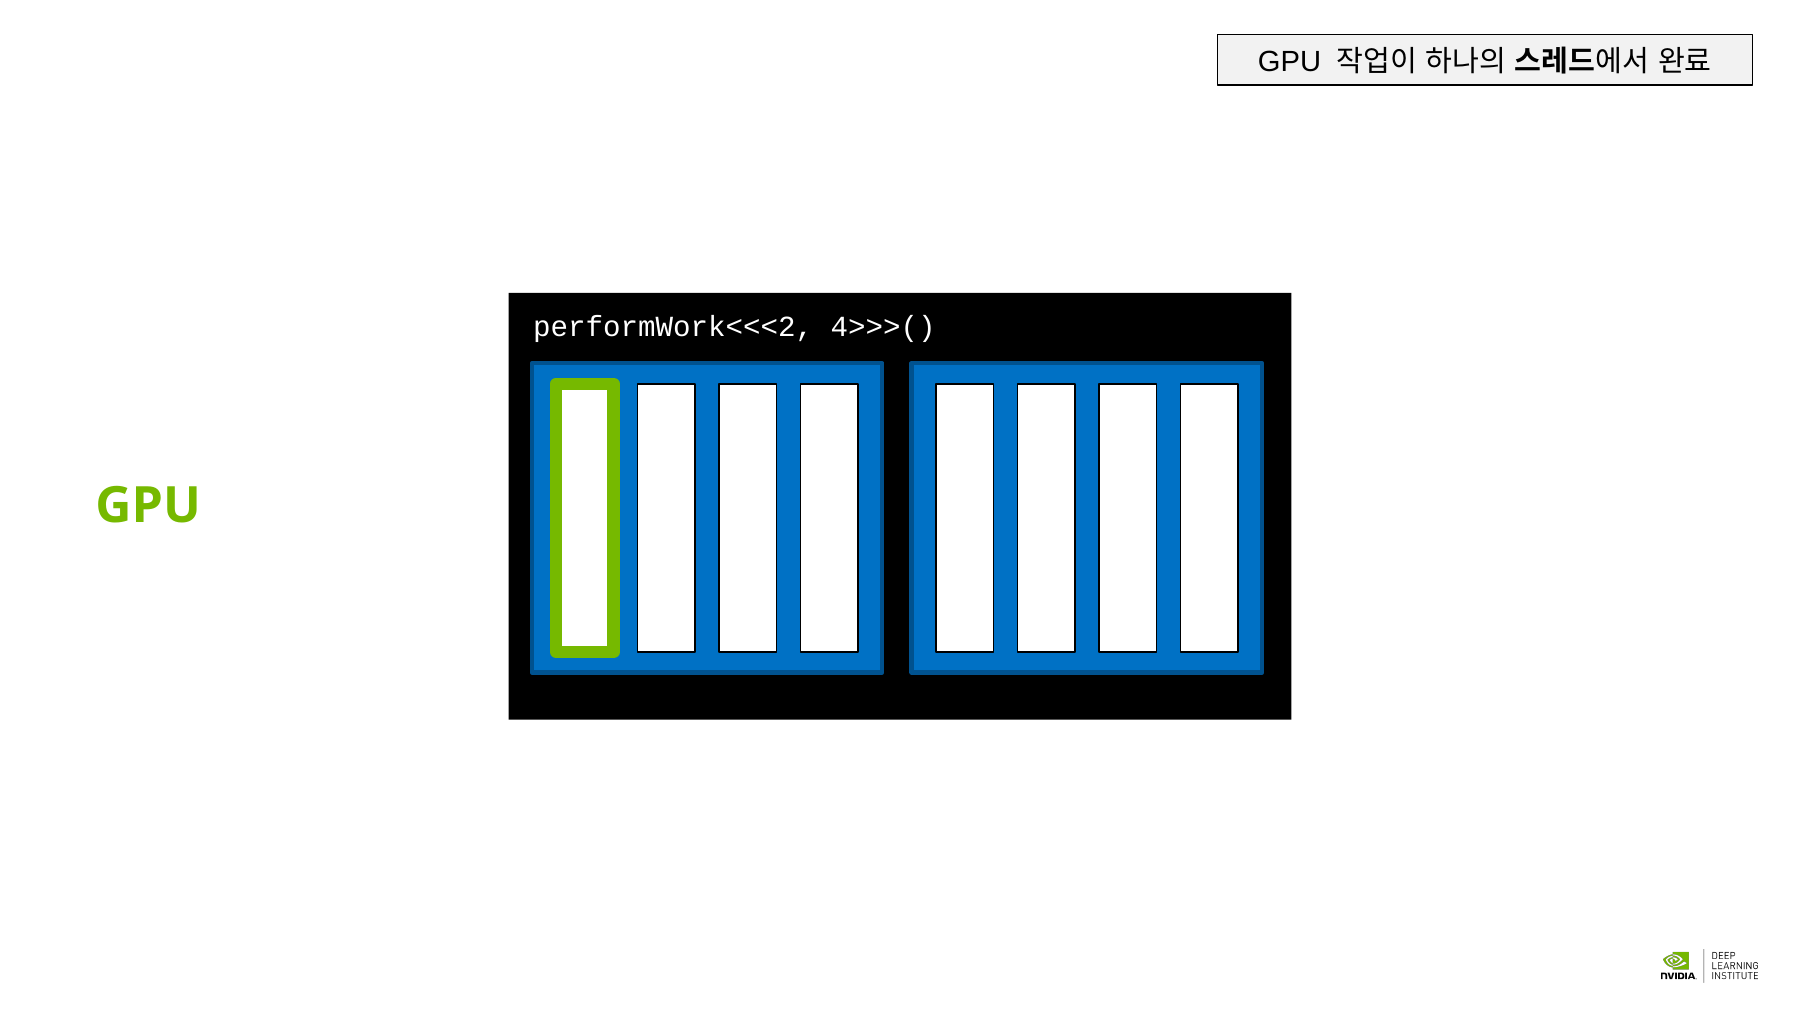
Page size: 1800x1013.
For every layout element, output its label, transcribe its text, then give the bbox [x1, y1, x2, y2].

picture [1661, 949, 1758, 983]
text_box GPU 작업이 하나의 스레드에서 완료 [1217, 34, 1753, 86]
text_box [508, 292, 1292, 720]
text_box GPU [80, 471, 227, 542]
